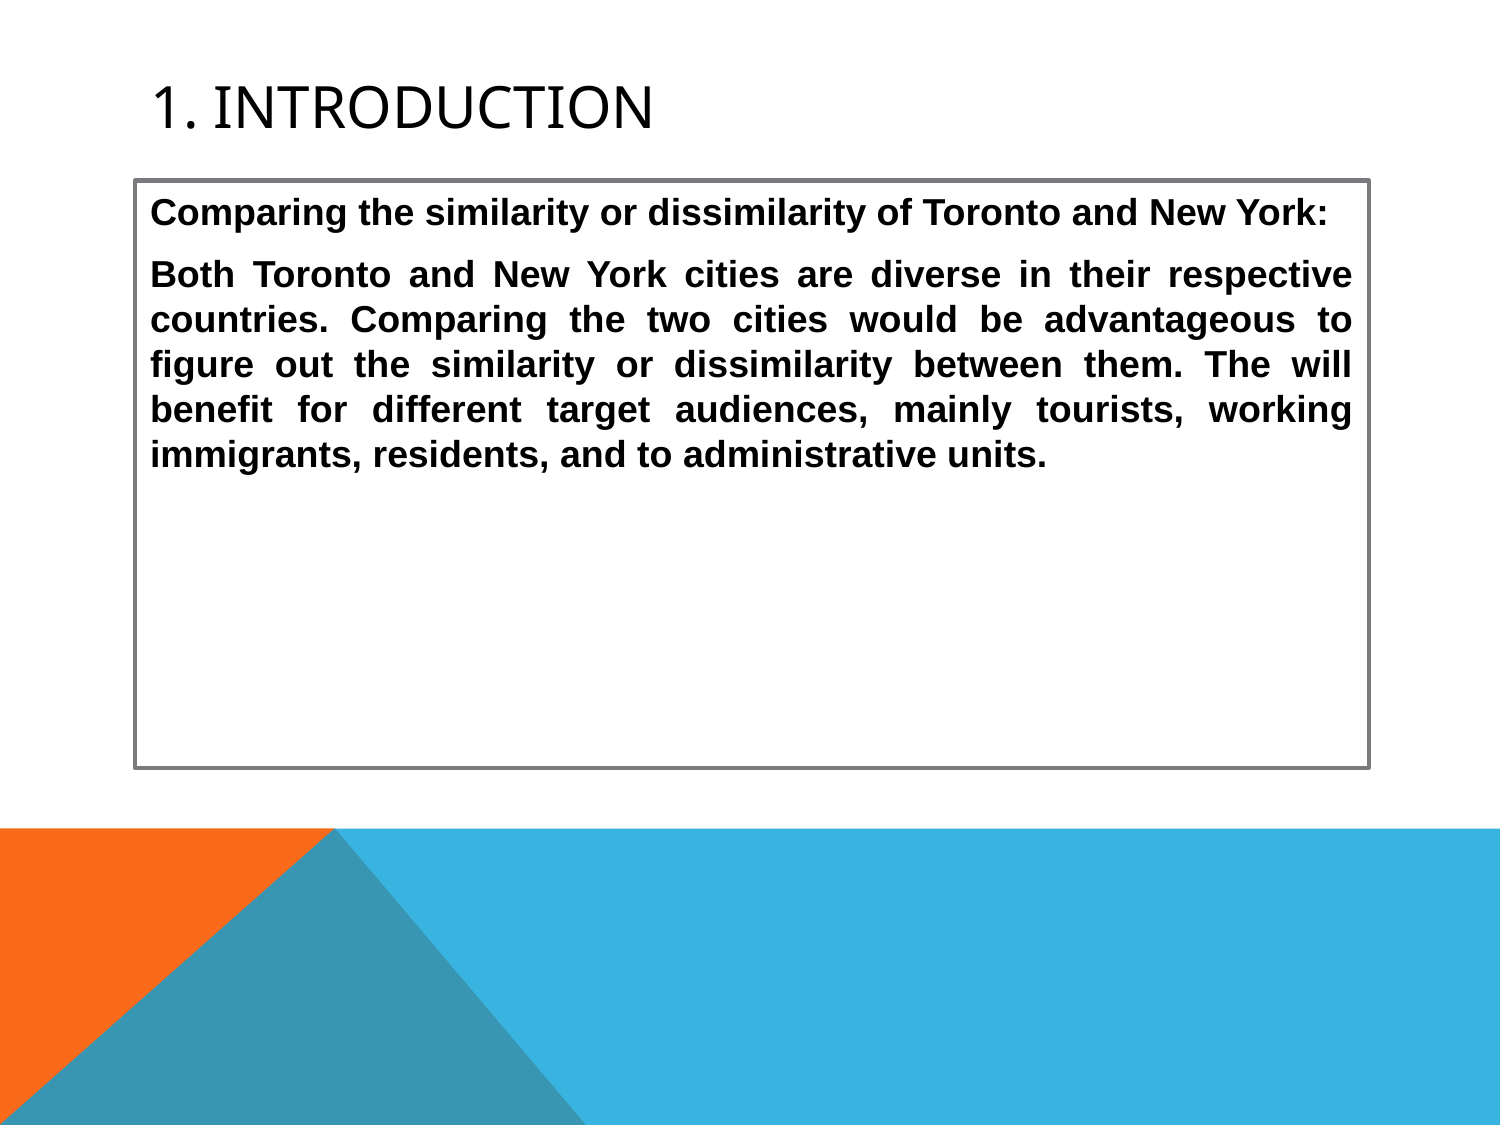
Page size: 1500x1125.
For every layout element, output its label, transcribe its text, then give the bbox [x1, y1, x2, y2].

list Comparing the similarity or dissimilarity of Toronto and New York: Both Toronto and New York cities are diverse in their respective countries. Comparing the two cities would be advantageous to figure out the similarity or dissimilarity between them. The will benefit for different target audiences, mainly tourists, working immigrants, residents, and to administrative units. [133, 178, 1371, 770]
title 1. Introduction [135, 60, 1369, 150]
